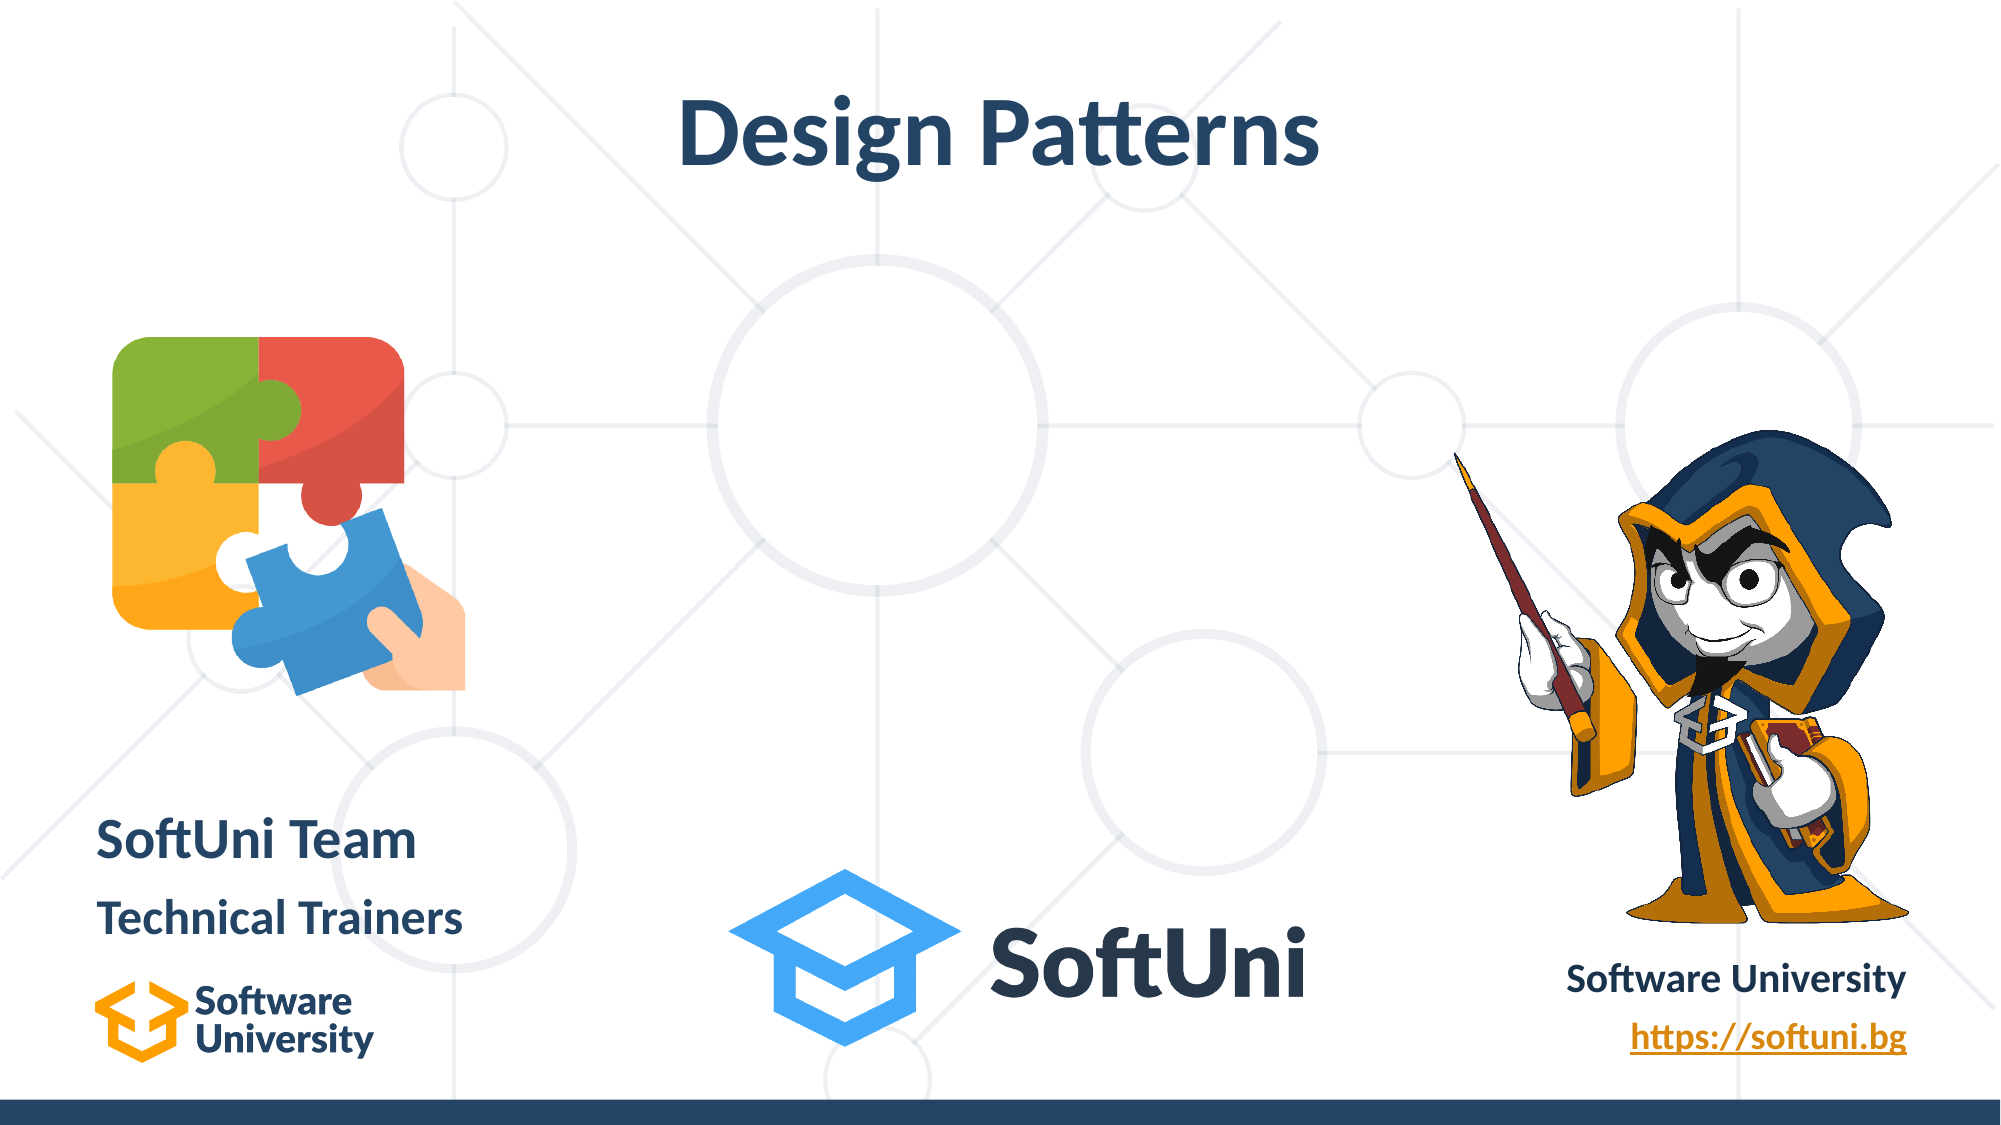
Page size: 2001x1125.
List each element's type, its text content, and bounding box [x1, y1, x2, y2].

list Technical Trainers [90, 876, 580, 950]
list https://softuni.bg [1428, 1005, 1913, 1062]
list Software University [1428, 944, 1913, 1005]
title Design Patterns [90, 52, 1910, 198]
picture [83, 970, 384, 1074]
picture [109, 337, 468, 696]
picture [1451, 428, 1910, 924]
list SoftUni Team [90, 795, 580, 871]
picture [709, 850, 1325, 1064]
